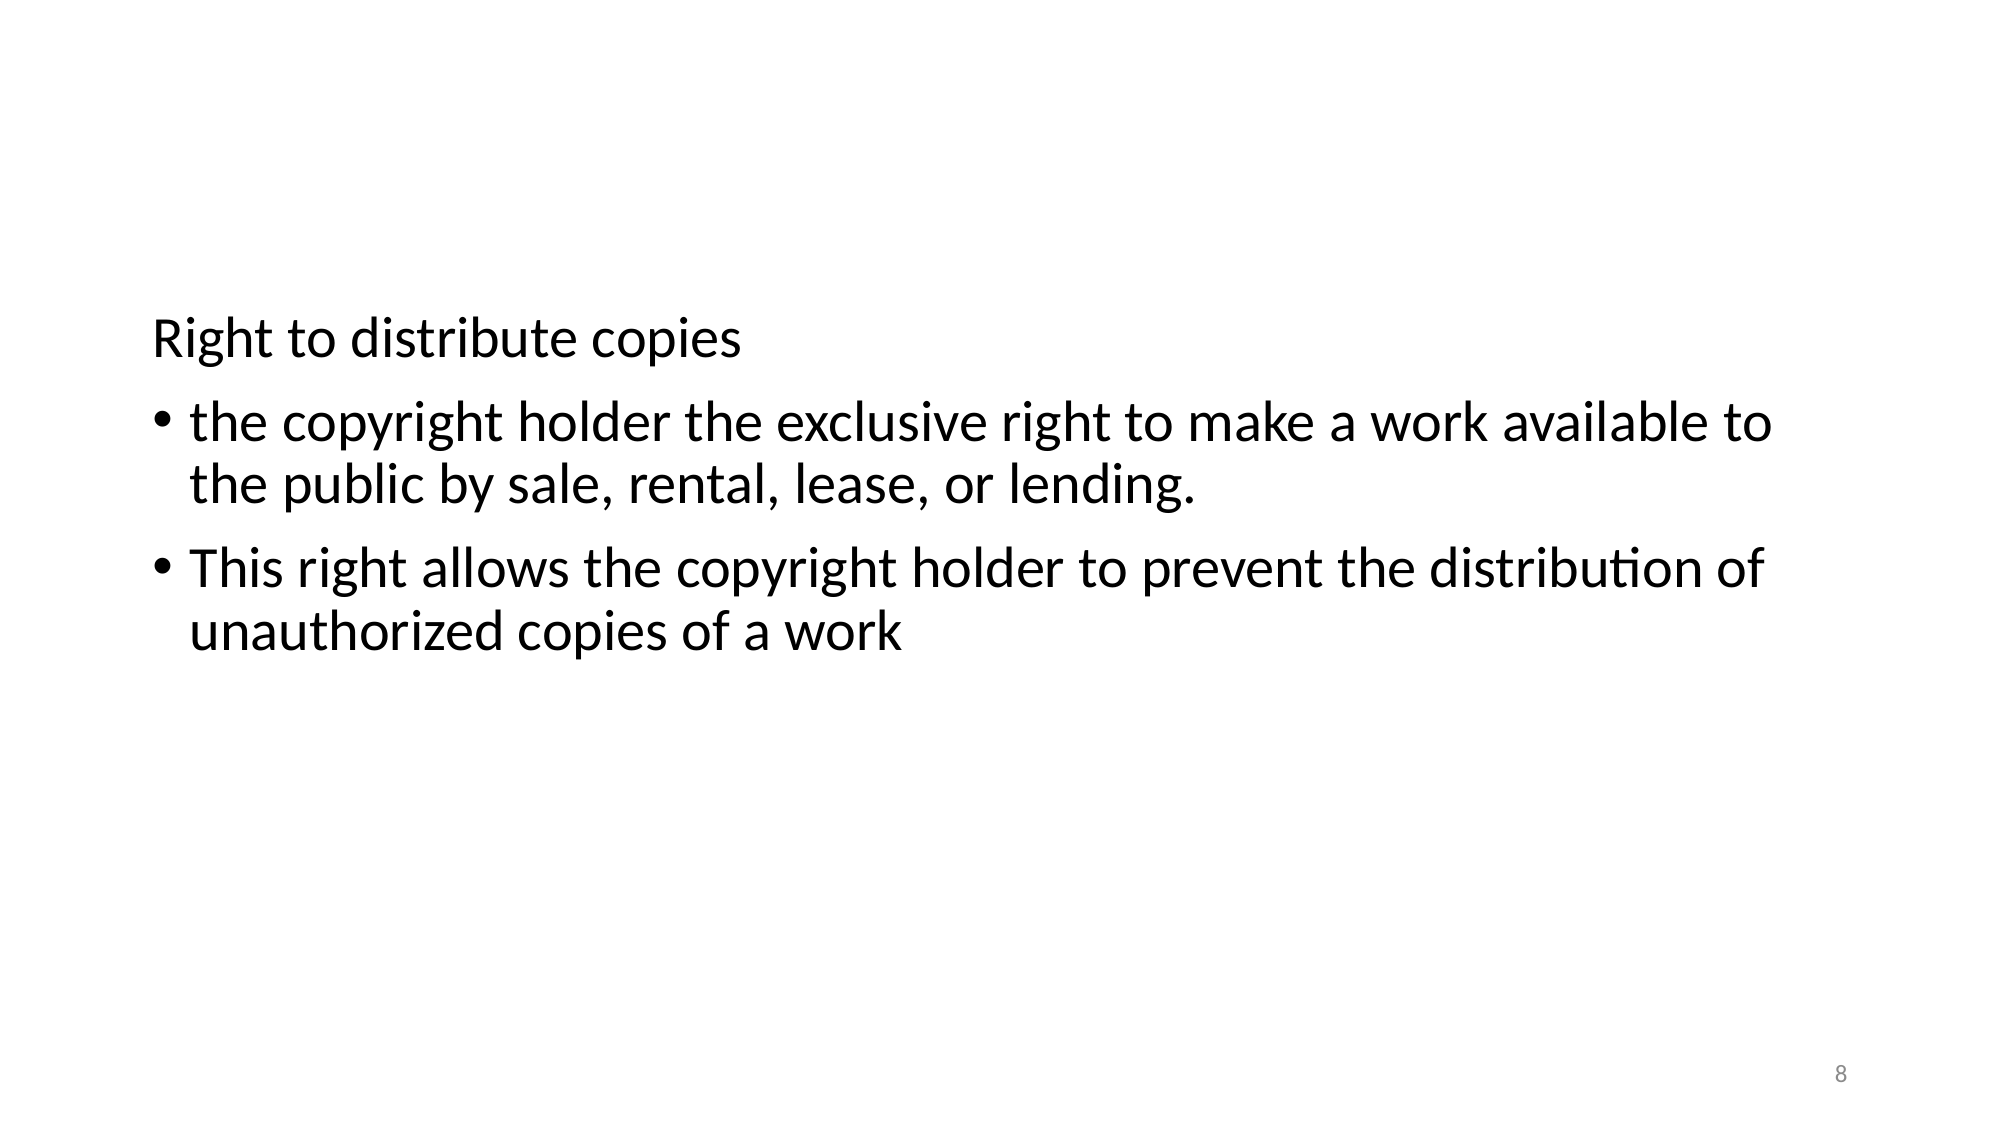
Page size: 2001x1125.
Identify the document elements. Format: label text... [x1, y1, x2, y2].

list Right to distribute copies the copyright holder the exclusive right to make a work available to the public by sale, rental, lease, or lending. This right allows the copyright holder to prevent the distribution of unauthorized copies of a work [137, 299, 1863, 1014]
slide_number 8 [1412, 1042, 1863, 1103]
